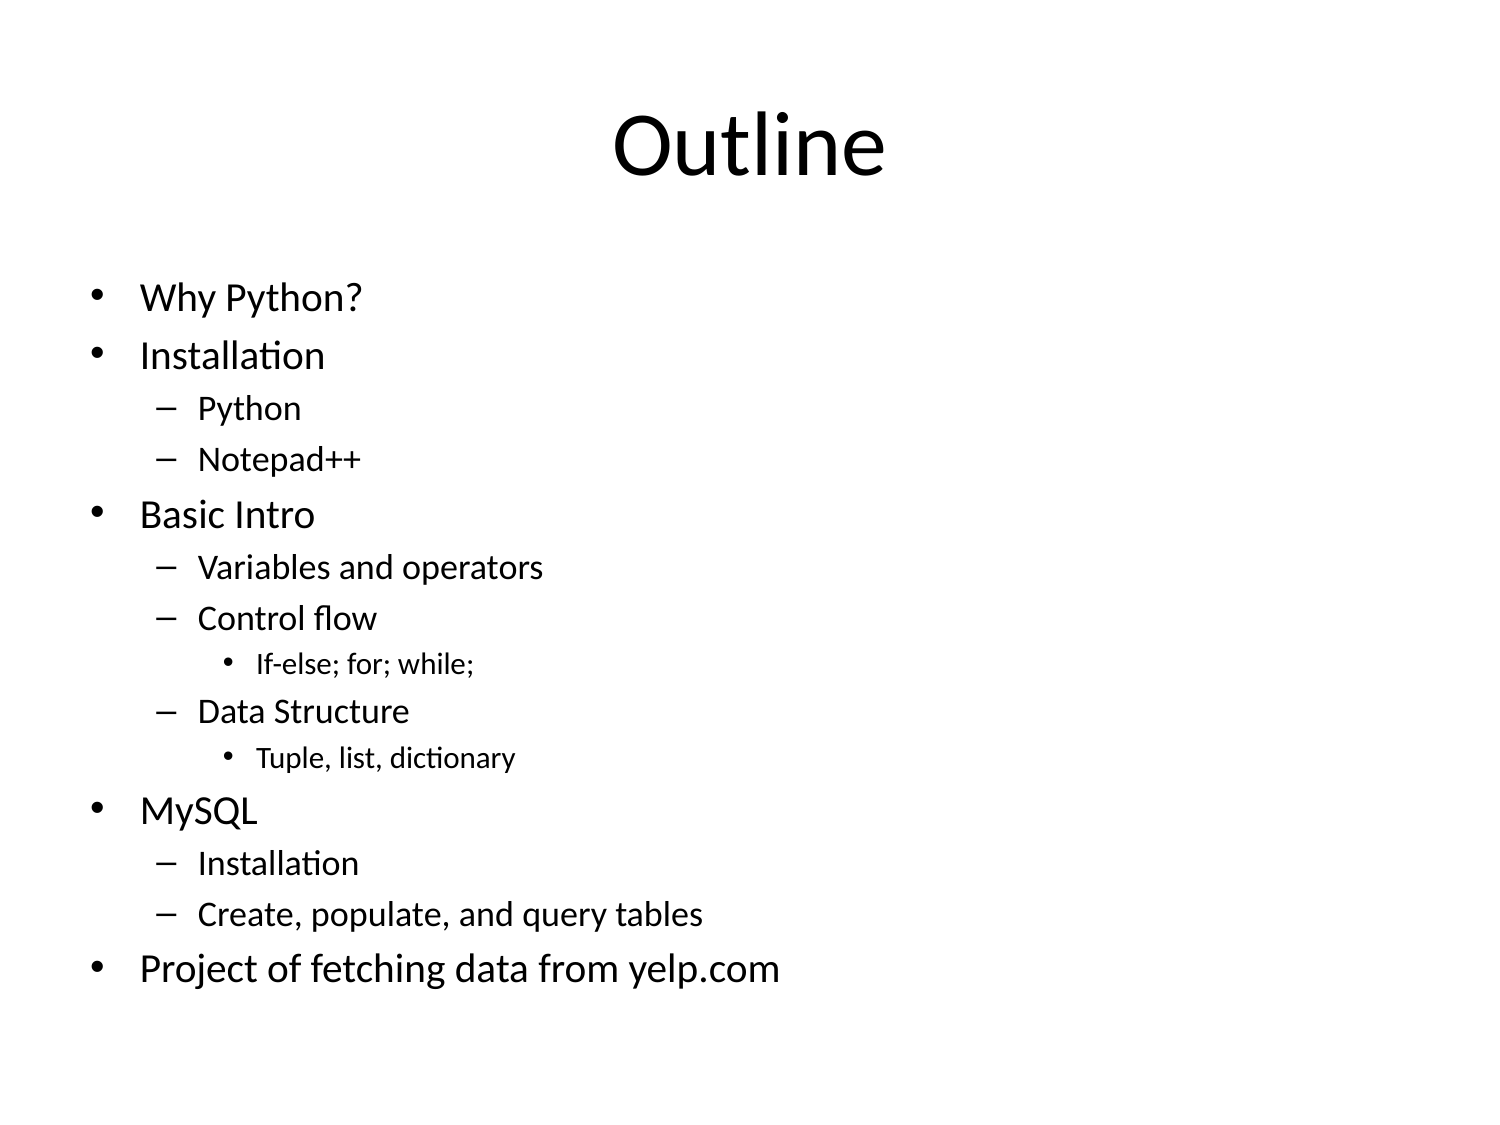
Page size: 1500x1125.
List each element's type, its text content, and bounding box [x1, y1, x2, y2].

title Outline [75, 45, 1425, 233]
list Why Python? Installation Python Notepad++ Basic Intro Variables and operators Control flow If-else; for; while; Data Structure Tuple, list, dictionary MySQL Installation Create, populate, and query tables Project of fetching data from yelp.com [75, 262, 1425, 1005]
